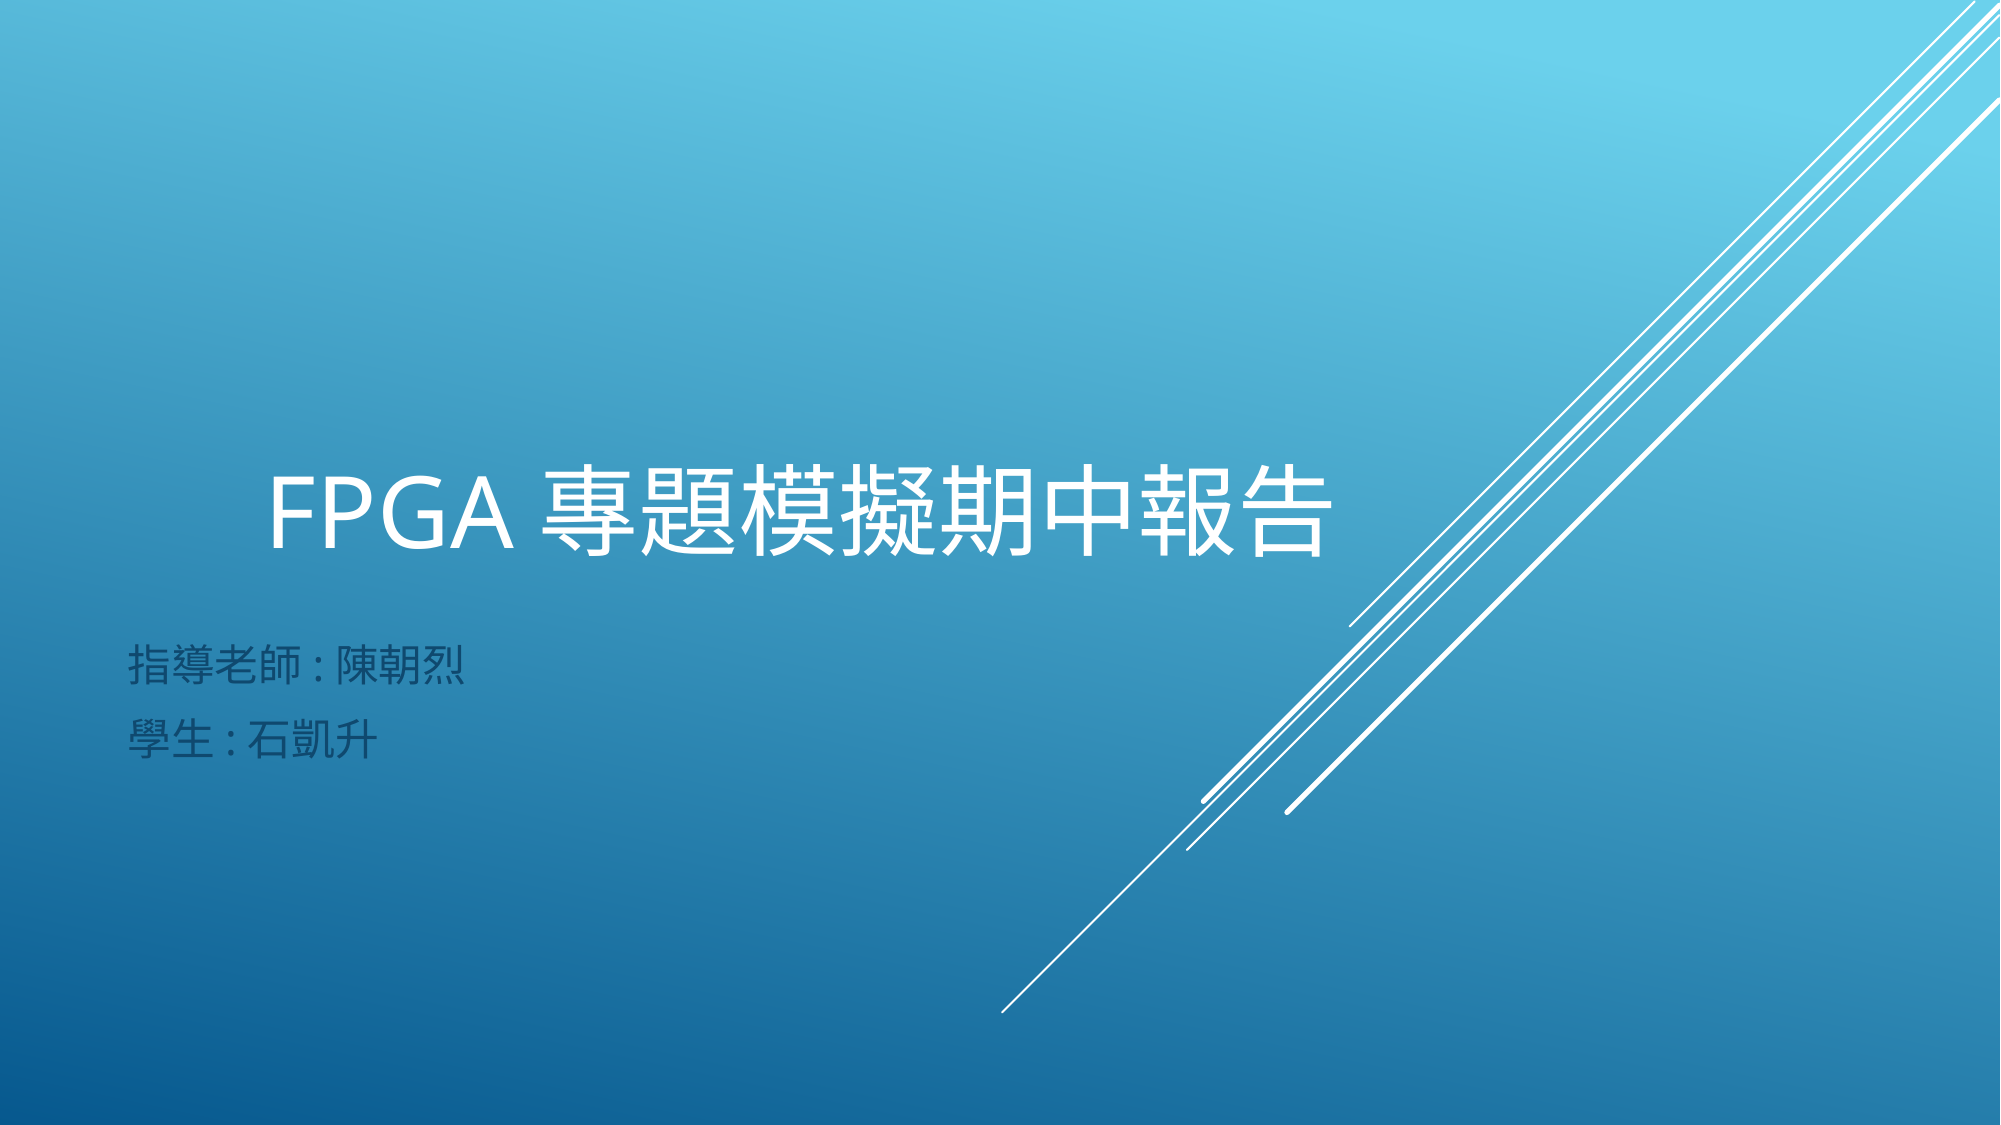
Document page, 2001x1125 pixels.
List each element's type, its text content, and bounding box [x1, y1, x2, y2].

title FPGA專題模擬期中報告 [249, 399, 1750, 576]
subtitle 指導老師:陳朝烈 學生:石凱升 [112, 630, 1163, 950]
